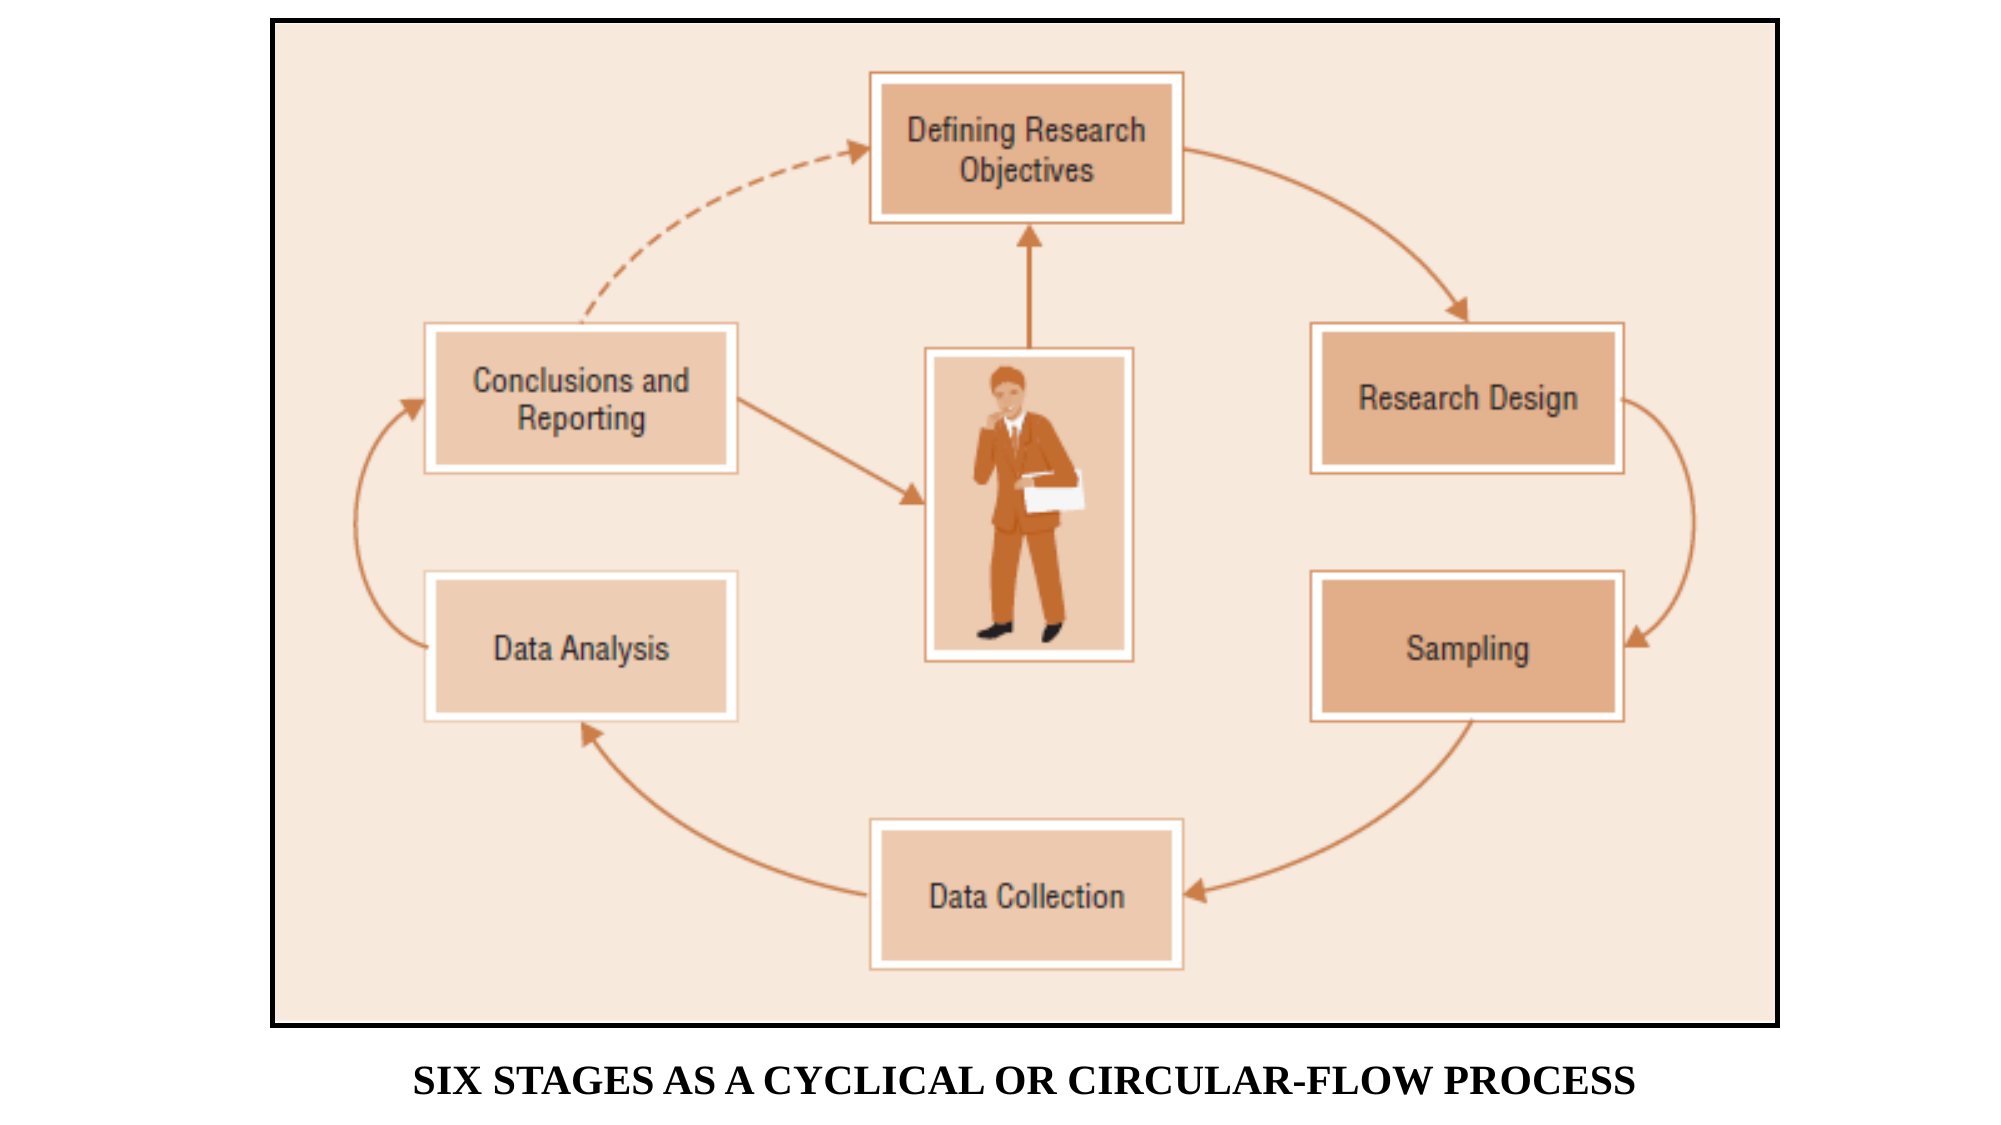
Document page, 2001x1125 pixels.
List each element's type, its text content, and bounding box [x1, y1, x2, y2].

text_box SIX STAGES AS A CYCLICAL OR CIRCULAR-FLOW PROCESS [397, 1045, 1652, 1111]
picture [274, 22, 1776, 1024]
